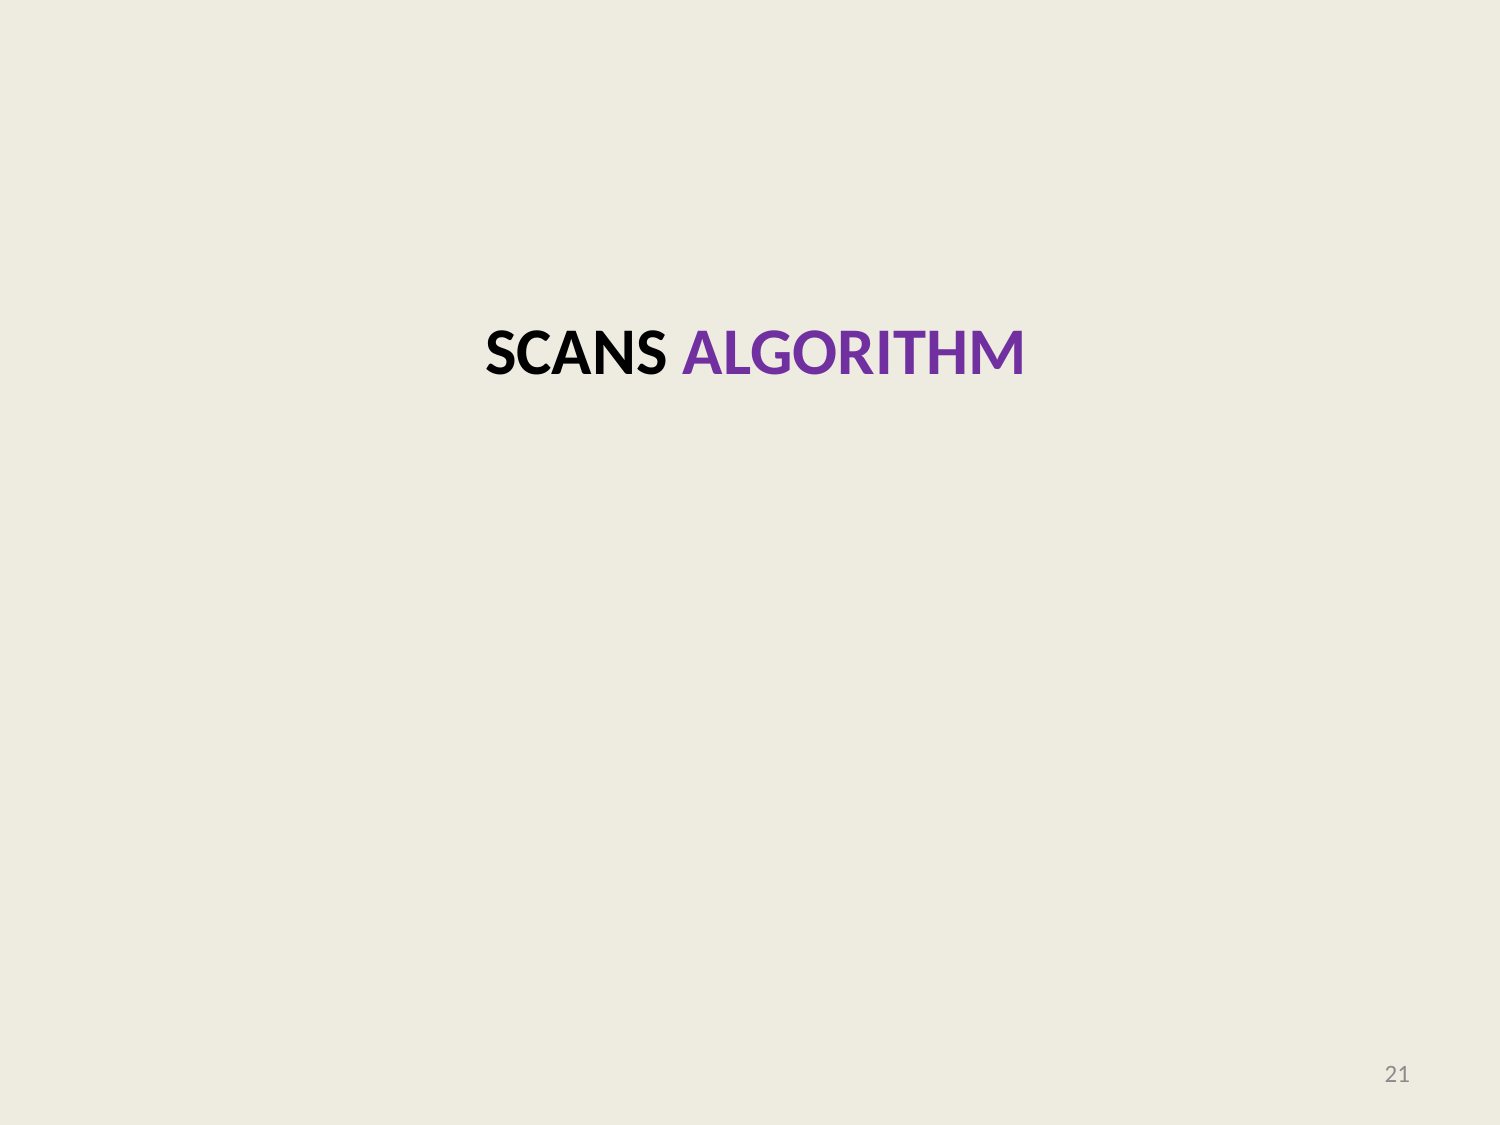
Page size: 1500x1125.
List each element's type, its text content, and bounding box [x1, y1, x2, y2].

slide_number 21 [1074, 1042, 1425, 1103]
